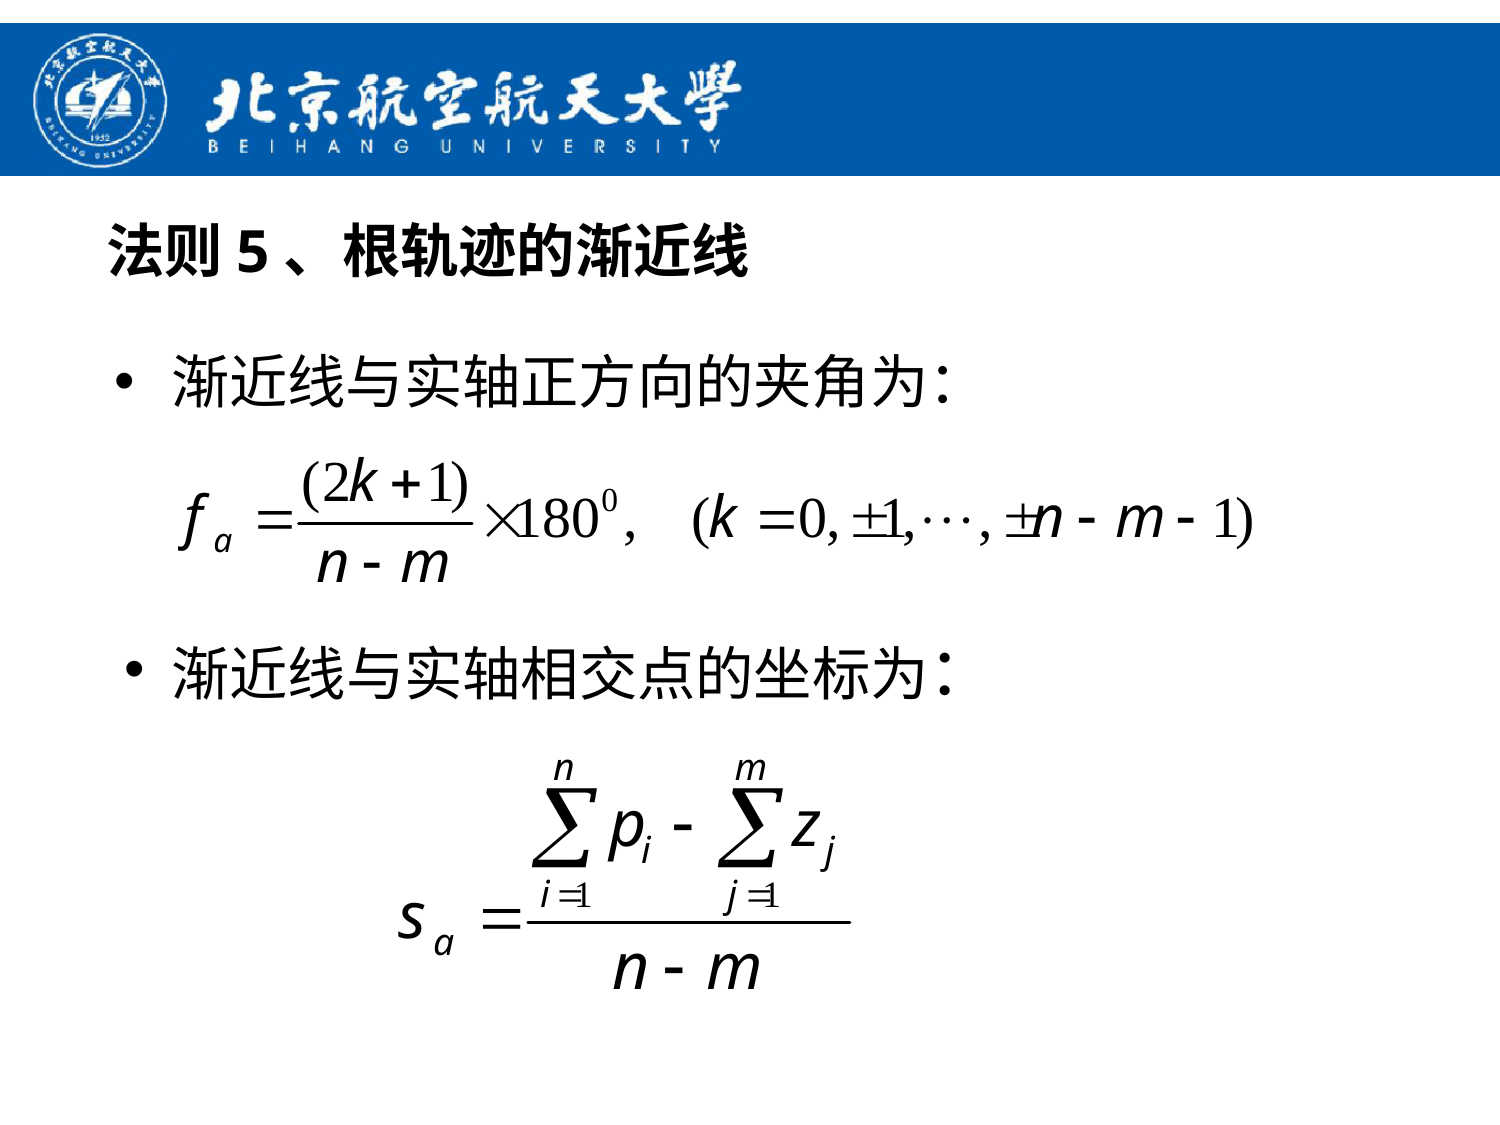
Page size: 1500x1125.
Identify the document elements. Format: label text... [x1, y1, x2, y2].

text_box 法则5、根轨迹的渐近线 [91, 207, 765, 292]
text_box 渐近线与实轴相交点的坐标为： [103, 621, 1141, 716]
picture [0, 23, 1500, 176]
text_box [390, 739, 864, 1004]
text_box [177, 445, 1264, 596]
text_box 渐近线与实轴正方向的夹角为： [100, 338, 1151, 451]
